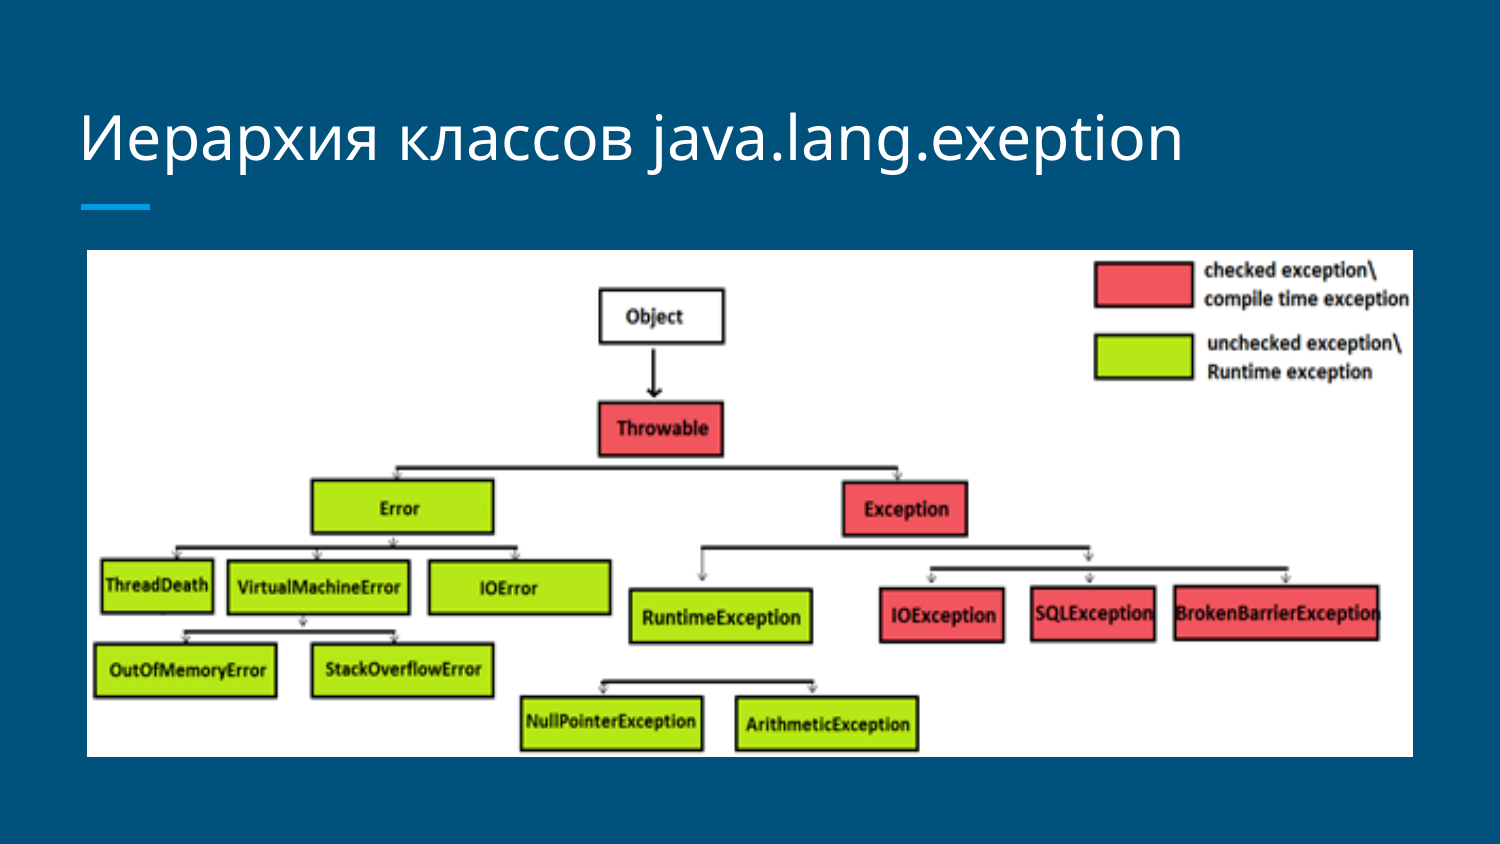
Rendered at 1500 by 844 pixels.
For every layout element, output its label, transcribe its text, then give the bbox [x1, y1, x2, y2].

title Иерархия классов java.lang.exeption [63, 75, 1437, 188]
picture [88, 251, 1412, 756]
